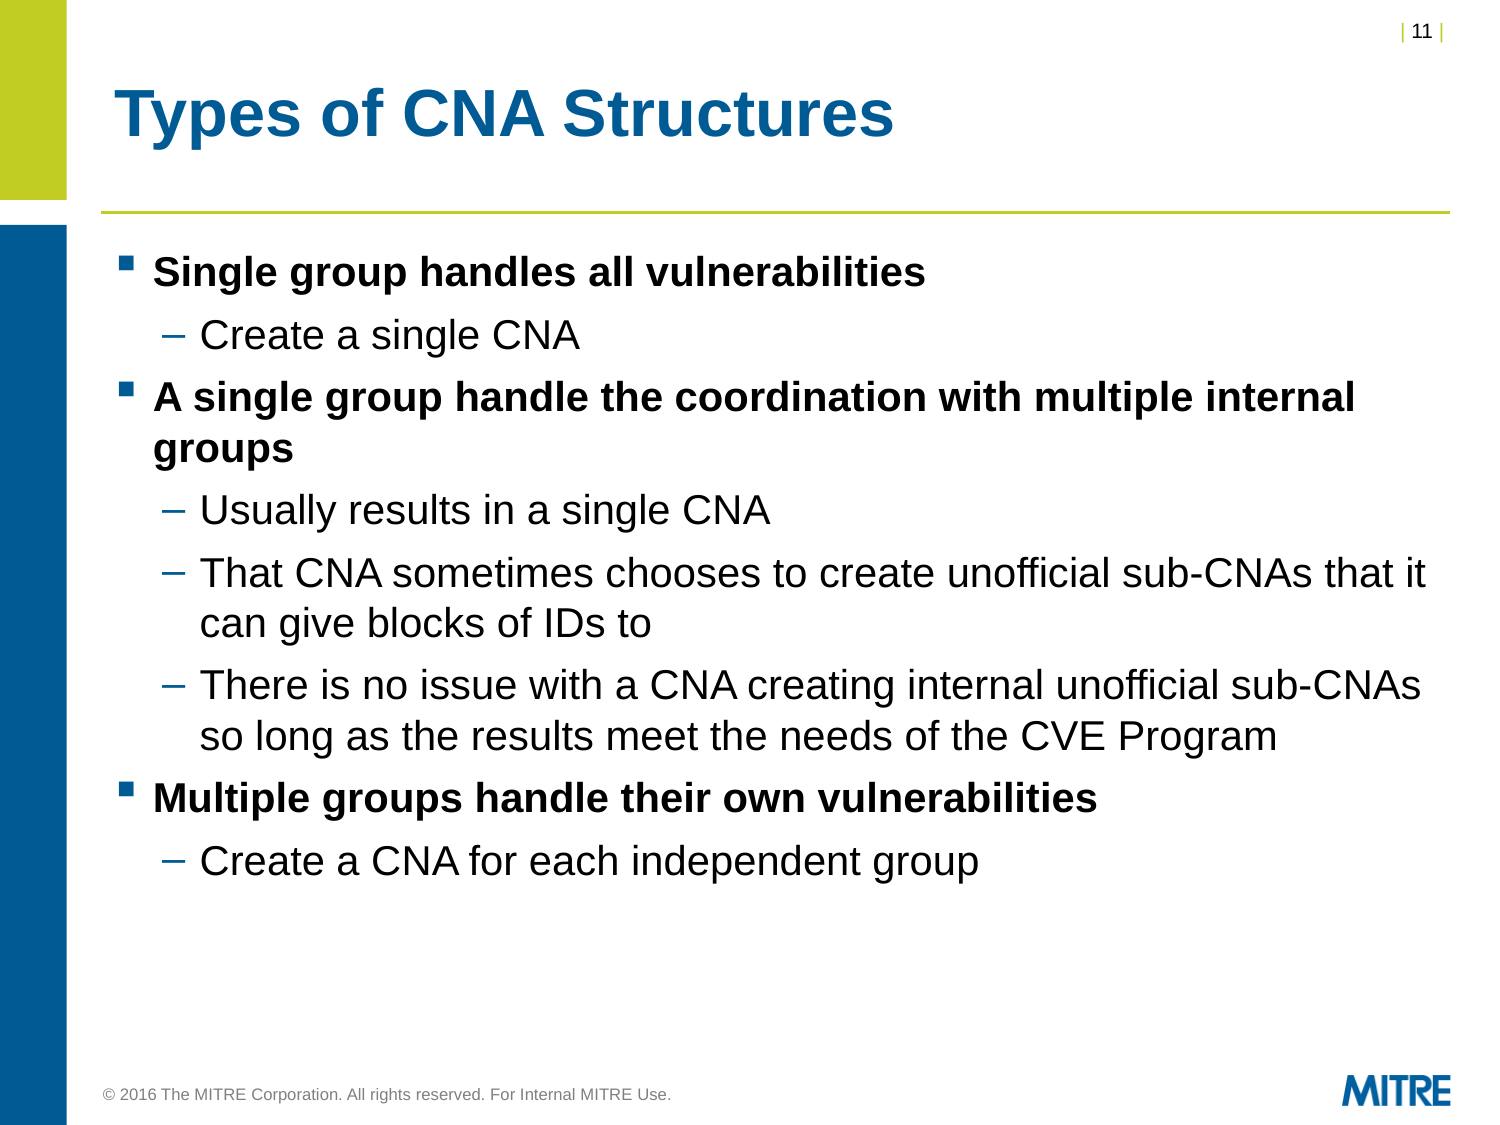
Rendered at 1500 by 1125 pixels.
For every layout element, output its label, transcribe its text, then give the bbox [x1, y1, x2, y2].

title Types of CNA Structures [99, 45, 1450, 188]
picture [1342, 1072, 1453, 1113]
list Single group handles all vulnerabilities Create a single CNA A single group handle the coordination with multiple internal groups Usually results in a single CNA That CNA sometimes chooses to create unofficial sub-CNAs that it can give blocks of IDs to There is no issue with a CNA creating internal unofficial sub-CNAs so long as the results meet the needs of the CVE Program Multiple groups handle their own vulnerabilities Create a CNA for each independent group [99, 237, 1450, 1005]
